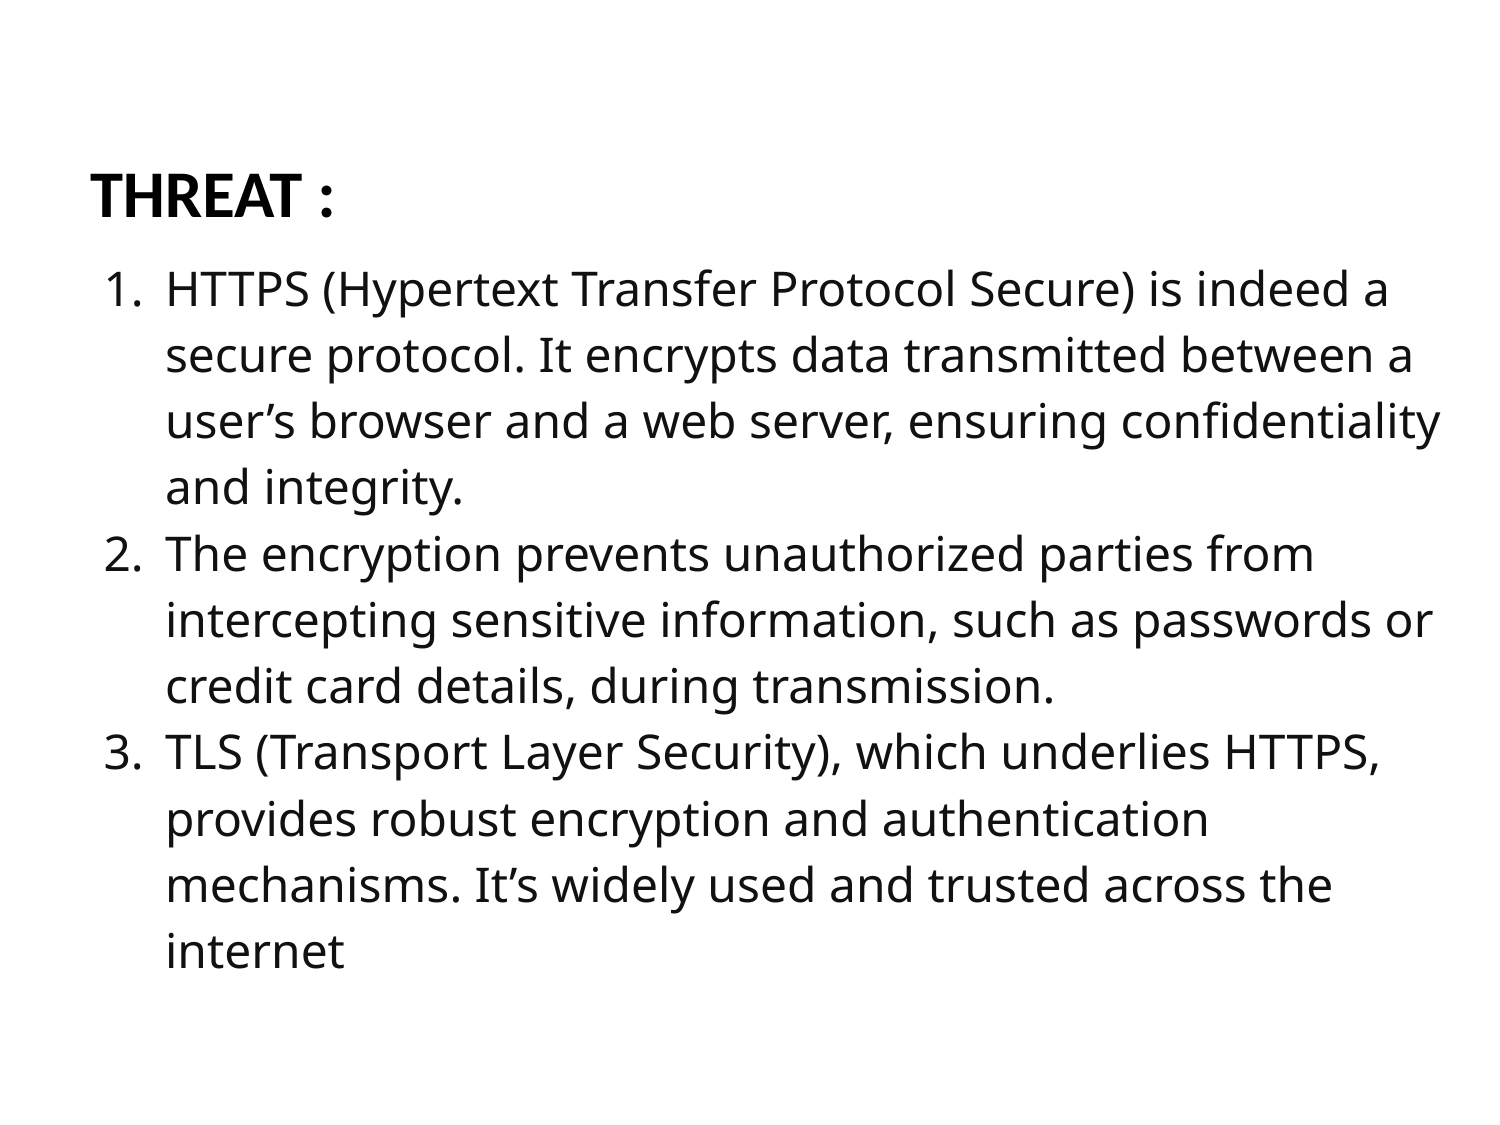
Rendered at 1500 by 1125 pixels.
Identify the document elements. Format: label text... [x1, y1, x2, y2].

list THREAT : HTTPS (Hypertext Transfer Protocol Secure) is indeed a secure protocol. It encrypts data transmitted between a user’s browser and a web server, ensuring confidentiality and integrity. The encryption prevents unauthorized parties from intercepting sensitive information, such as passwords or credit card details, during transmission. TLS (Transport Layer Security), which underlies HTTPS, provides robust encryption and authentication mechanisms. It’s widely used and trusted across the internet [75, 50, 1475, 1088]
